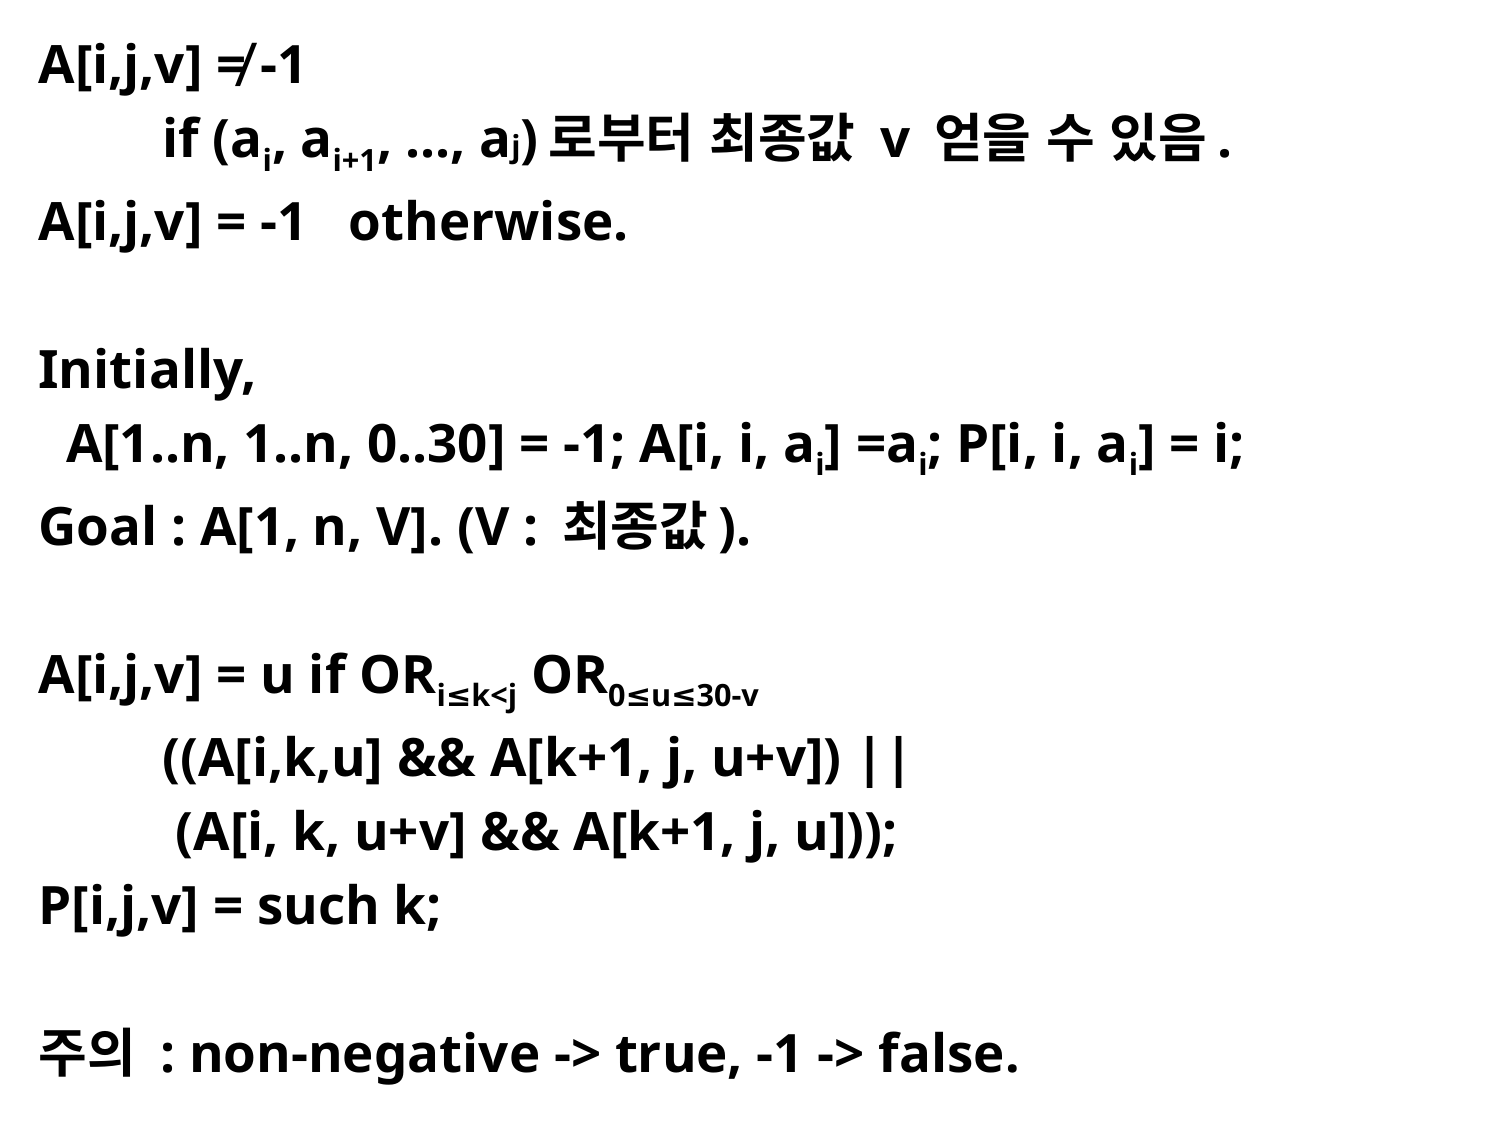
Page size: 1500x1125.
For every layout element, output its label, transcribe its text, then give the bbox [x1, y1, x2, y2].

subtitle A[i,j,v] ≠ -1 if (ai, ai+1, ..., aj)로부터 최종값 v 얻을 수 있음. A[i,j,v] = -1 otherwise. Initially, A[1..n, 1..n, 0..30] = -1; A[i, i, ai] =ai; P[i, i, ai] = i; Goal : A[1, n, V]. (V : 최종값). A[i,j,v] = u if ORi≤k<j OR0≤u≤30-v ((A[i,k,u] && A[k+1, j, u+v]) || (A[i, k, u+v] && A[k+1, j, u])); P[i,j,v] = such k; 주의 : non-negative -> true, -1 -> false. [23, 23, 1477, 1102]
